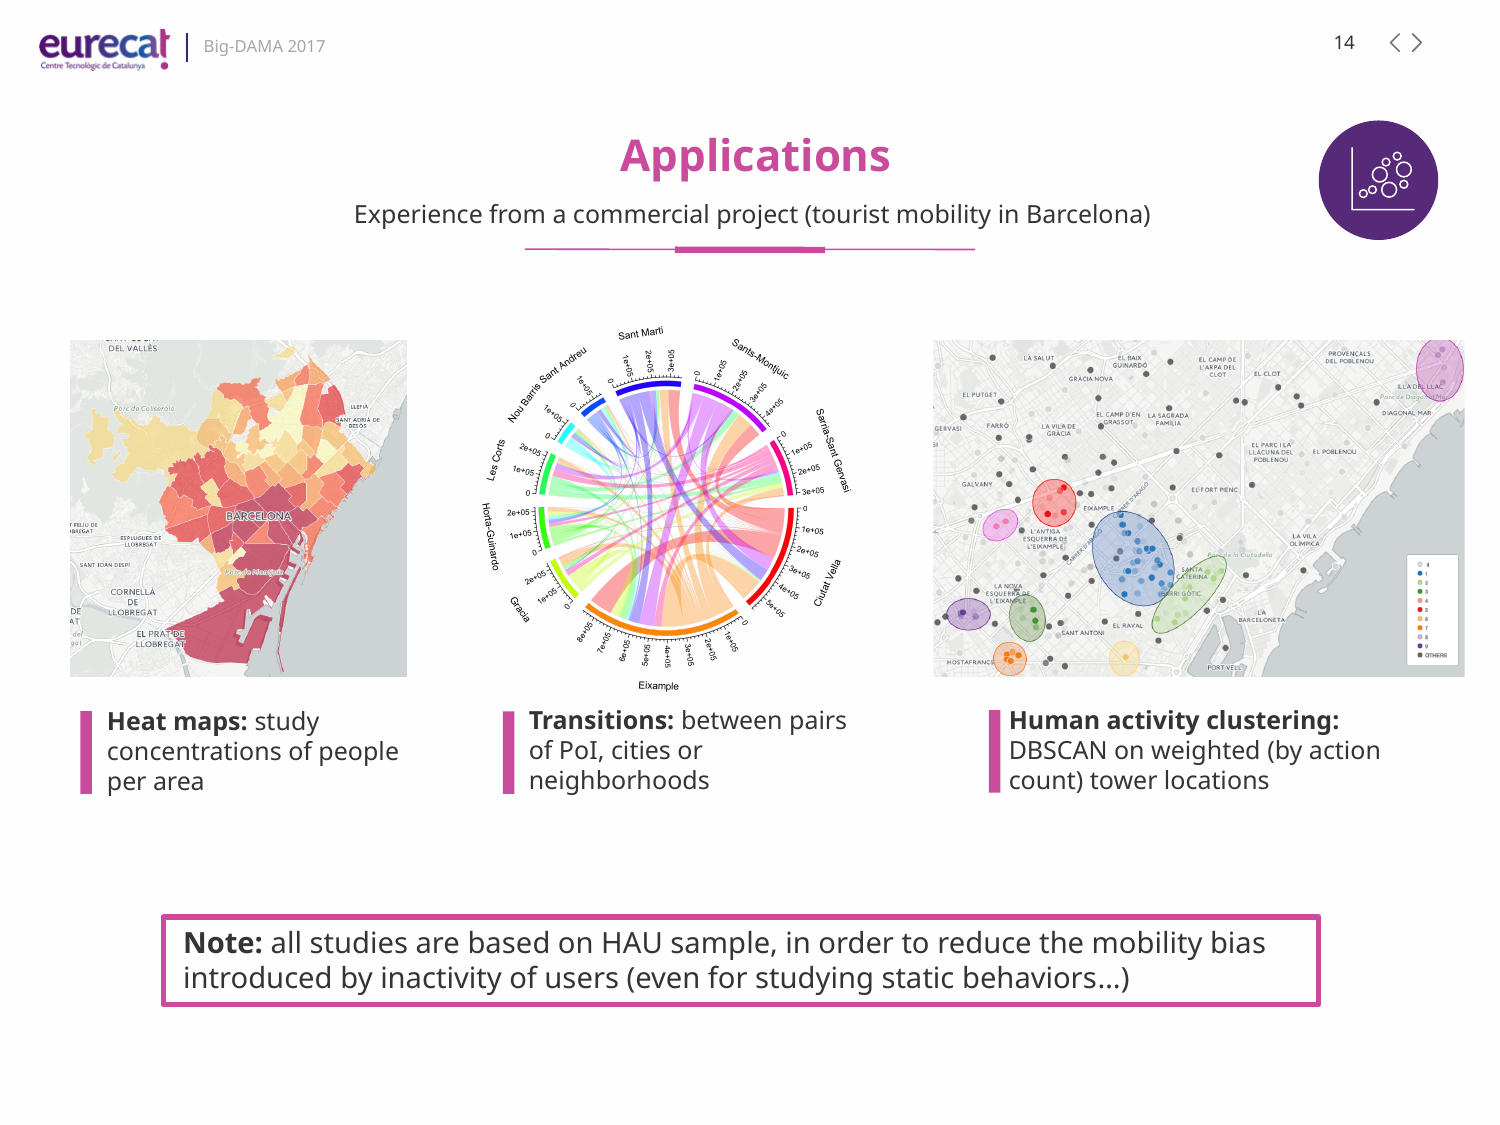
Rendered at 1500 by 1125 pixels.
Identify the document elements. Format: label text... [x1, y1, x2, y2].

text_box Human activity clustering: DBSCAN on weighted (by action count) tower locations [988, 697, 1416, 805]
text_box Transitions: between pairs of PoI, cities or neighborhoods [508, 697, 898, 805]
picture [70, 340, 407, 677]
picture [457, 299, 875, 717]
text_box [1351, 147, 1415, 211]
picture [933, 340, 1465, 677]
text_box [502, 717, 515, 794]
picture [39, 29, 171, 71]
title Applications [193, 125, 1319, 188]
text_box [988, 710, 1001, 793]
text_box [80, 711, 92, 794]
subtitle Experience from a commercial project (tourist mobility in Barcelona) [197, 191, 1309, 231]
text_box Heat maps: study concentrations of people per area [86, 697, 433, 806]
text_box Note: all studies are based on HAU sample, in order to reduce the mobility bias introduced by inactivity of users (even for studying static behaviors…) [163, 917, 1319, 1005]
text_box [1318, 120, 1439, 240]
